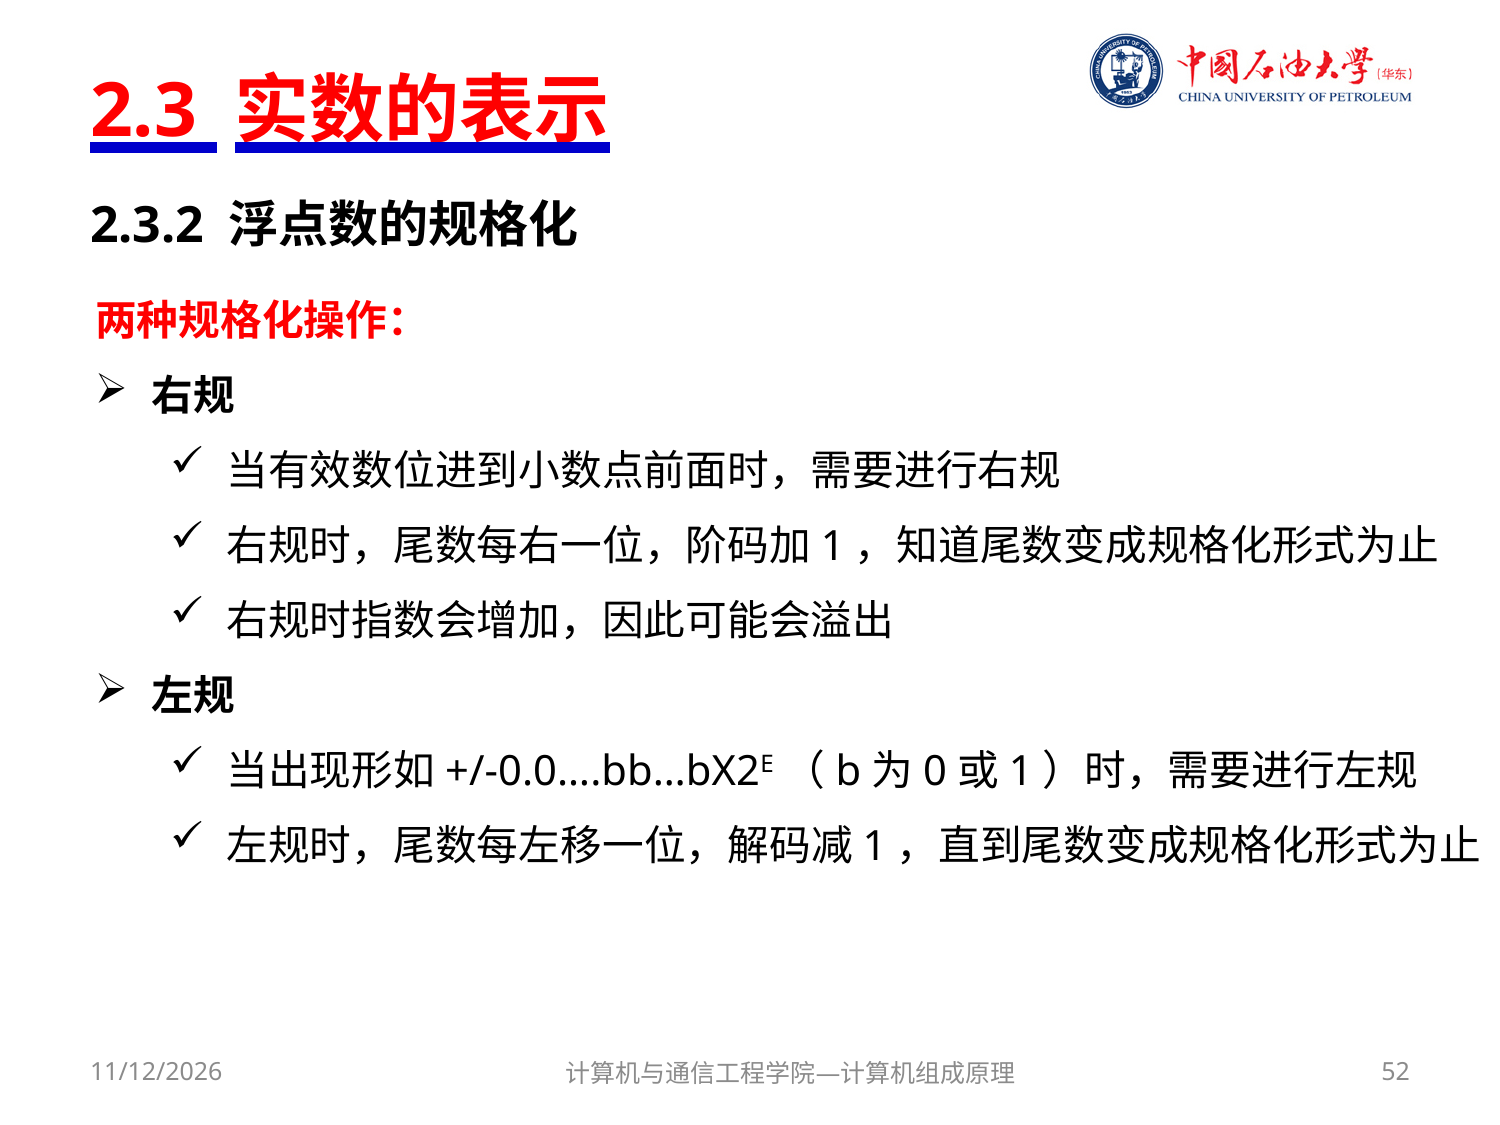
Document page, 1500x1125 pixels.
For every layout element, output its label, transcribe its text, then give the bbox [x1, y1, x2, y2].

list 2.3.2 浮点数的规格化 [74, 184, 1426, 1024]
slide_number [75, 1042, 425, 1103]
picture [1034, 28, 1428, 116]
text_box 两种规格化操作： 右规 当有效数位进到小数点前面时，需要进行右规 右规时，尾数每右一位，阶码加1，知道尾数变成规格化形式为止 右规时指数会增加，因此可能会溢出 左规 当出现形如+/-0.0….bb…bX2E（b为0或1）时，需要进行左规 左规时，尾数每左移一位，解码减1，直到尾数变成规格化形式为止 [80, 278, 1500, 952]
slide_number 52 [1074, 1042, 1425, 1103]
footer 计算机与通信工程学院—计算机组成原理 [512, 1042, 1069, 1103]
title 2.3 实数的表示 [75, 42, 1425, 170]
